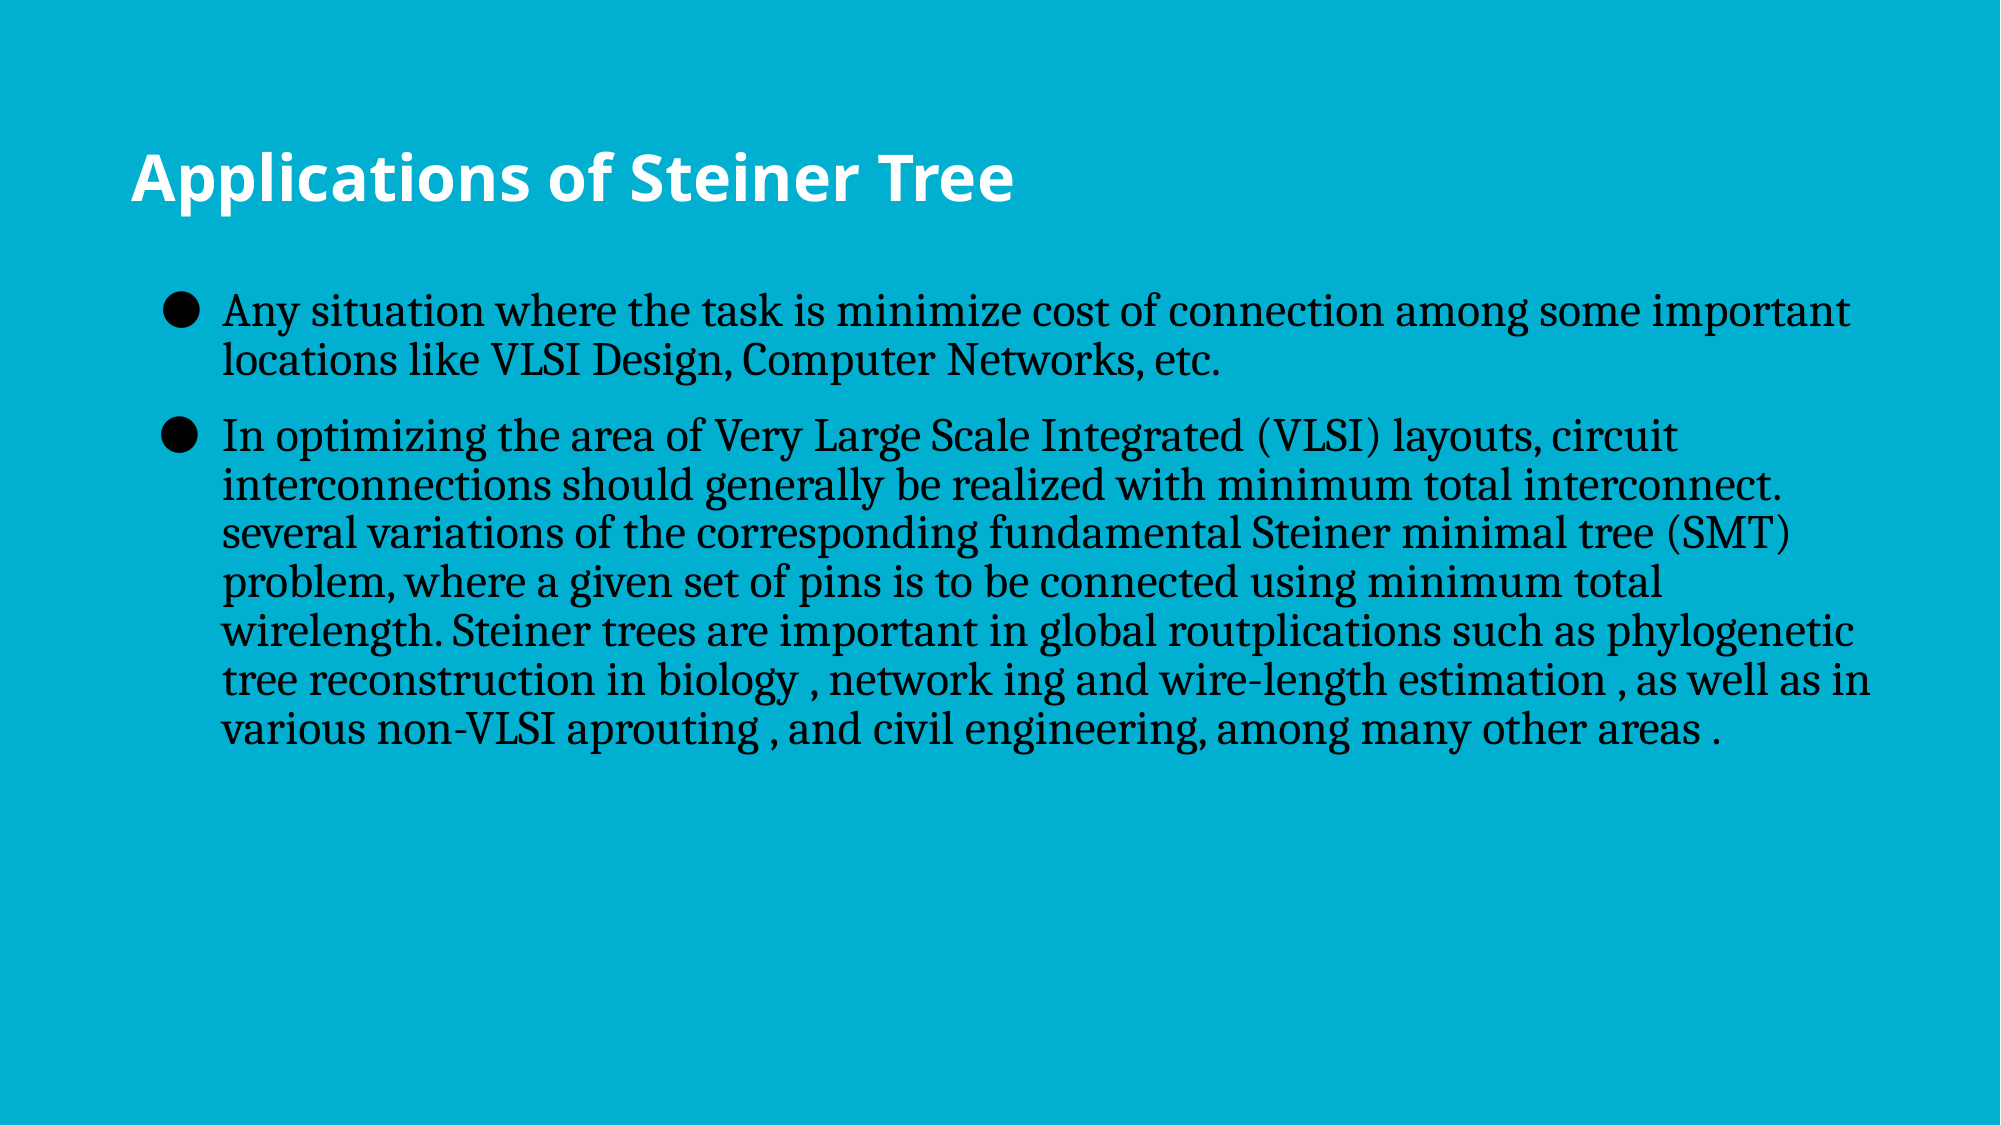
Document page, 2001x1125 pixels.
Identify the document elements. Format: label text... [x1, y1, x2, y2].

title Applications of Steiner Tree [116, 57, 1884, 330]
list Any situation where the task is minimize cost of connection among some important locations like VLSI Design, Computer Networks, etc. In optimizing the area of Very Large Scale Integrated (VLSI) layouts, circuit interconnections should generally be realized with minimum total interconnect. several variations of the corresponding fundamental Steiner minimal tree (SMT) problem, where a given set of pins is to be connected using minimum total wirelength. Steiner trees are important in global routplications such as phylogenetic tree reconstruction in biology , network ing and wire-length estimation , as well as in various non-VLSI aprouting , and civil engineering, among many other areas . [132, 279, 1897, 898]
